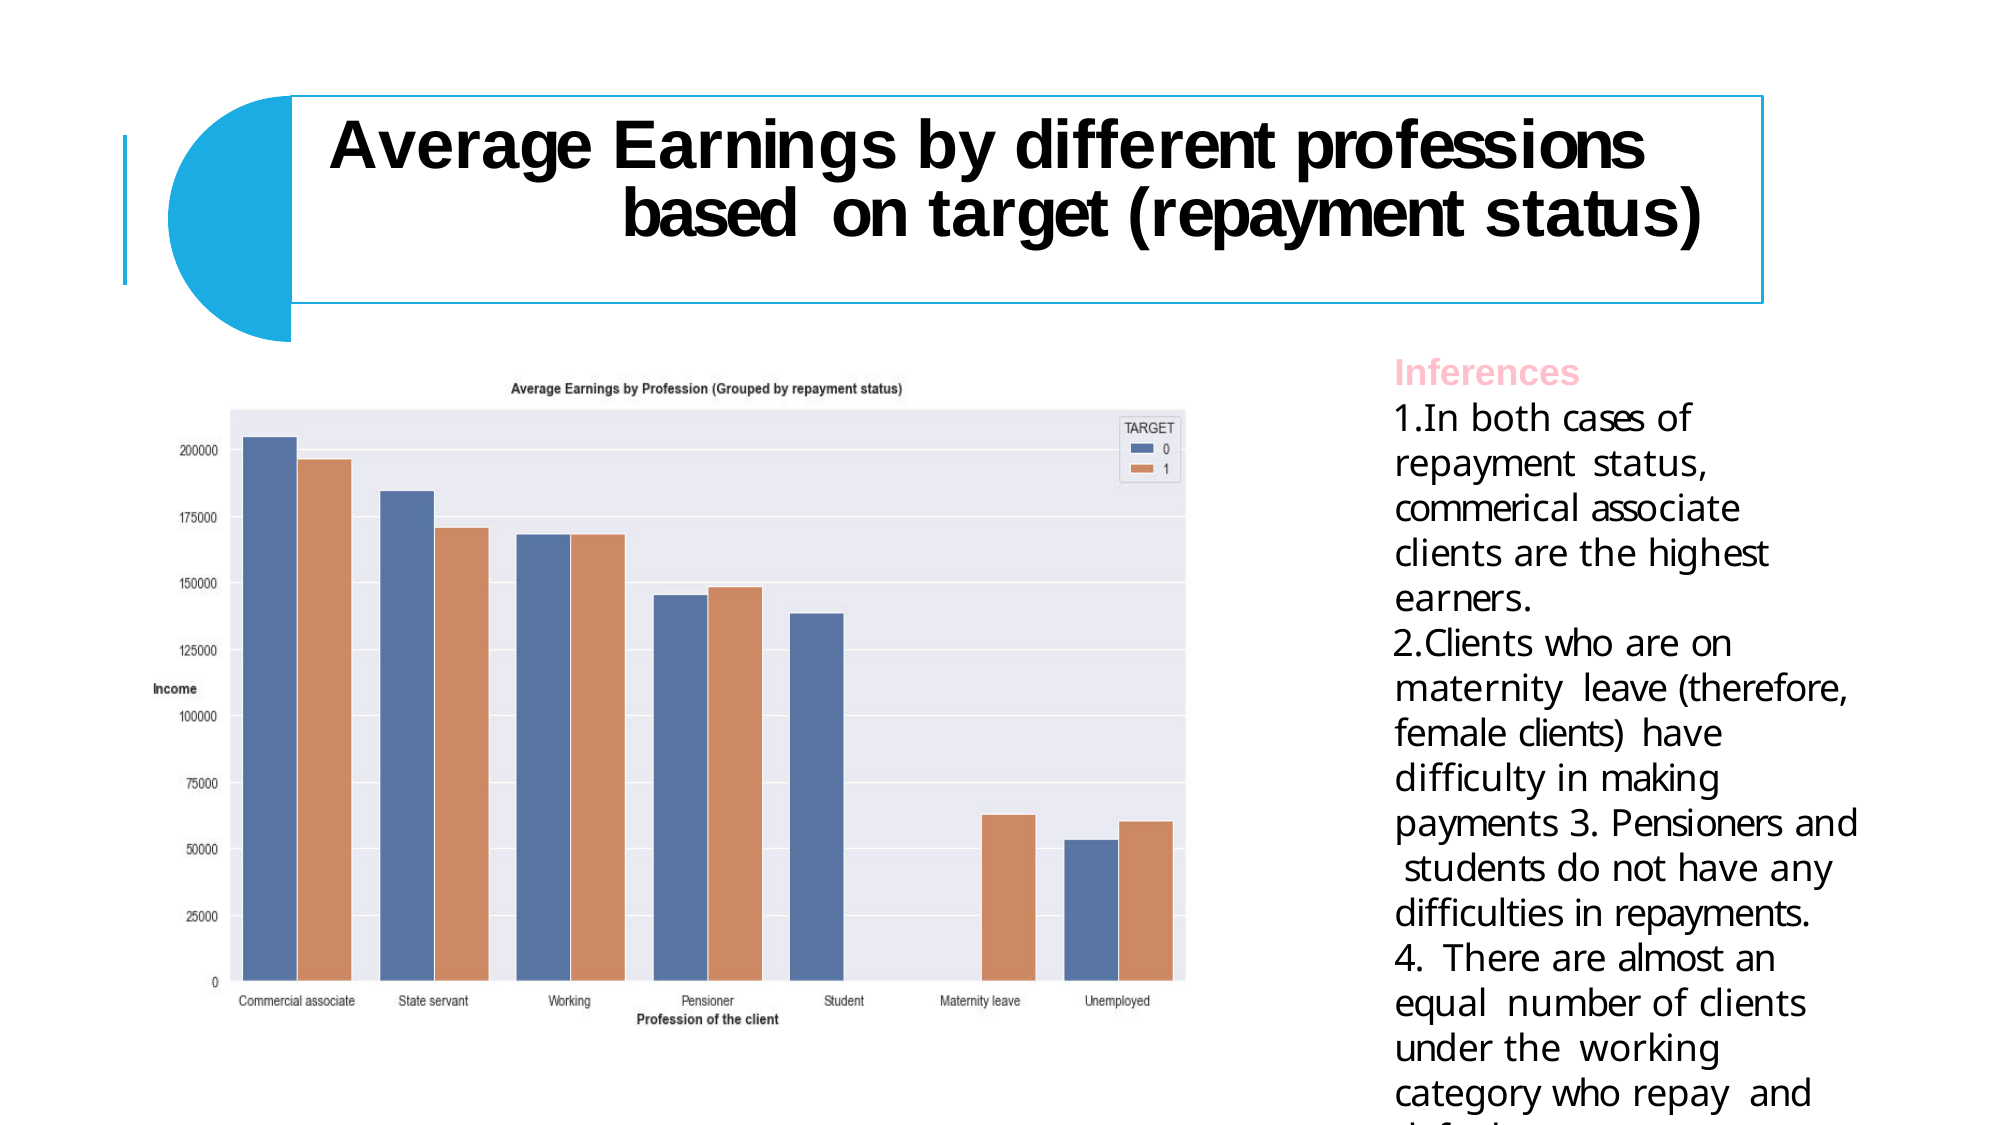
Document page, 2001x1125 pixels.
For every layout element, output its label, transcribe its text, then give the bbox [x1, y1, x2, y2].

text_box Inferences In both cases of repayment status, commerical associate clients are the highest earners. Clients who are on maternity leave (therefore, female clients) have difficulty in making payments 3. Pensioners and students do not have any difficulties in repayments. 4. There are almost an equal number of clients under the working category who repay and default. [1392, 346, 1869, 1125]
text_box [168, 95, 291, 342]
title Average Earnings by different professions based on target (repayment status) [291, 96, 1763, 304]
picture [153, 374, 1192, 1028]
